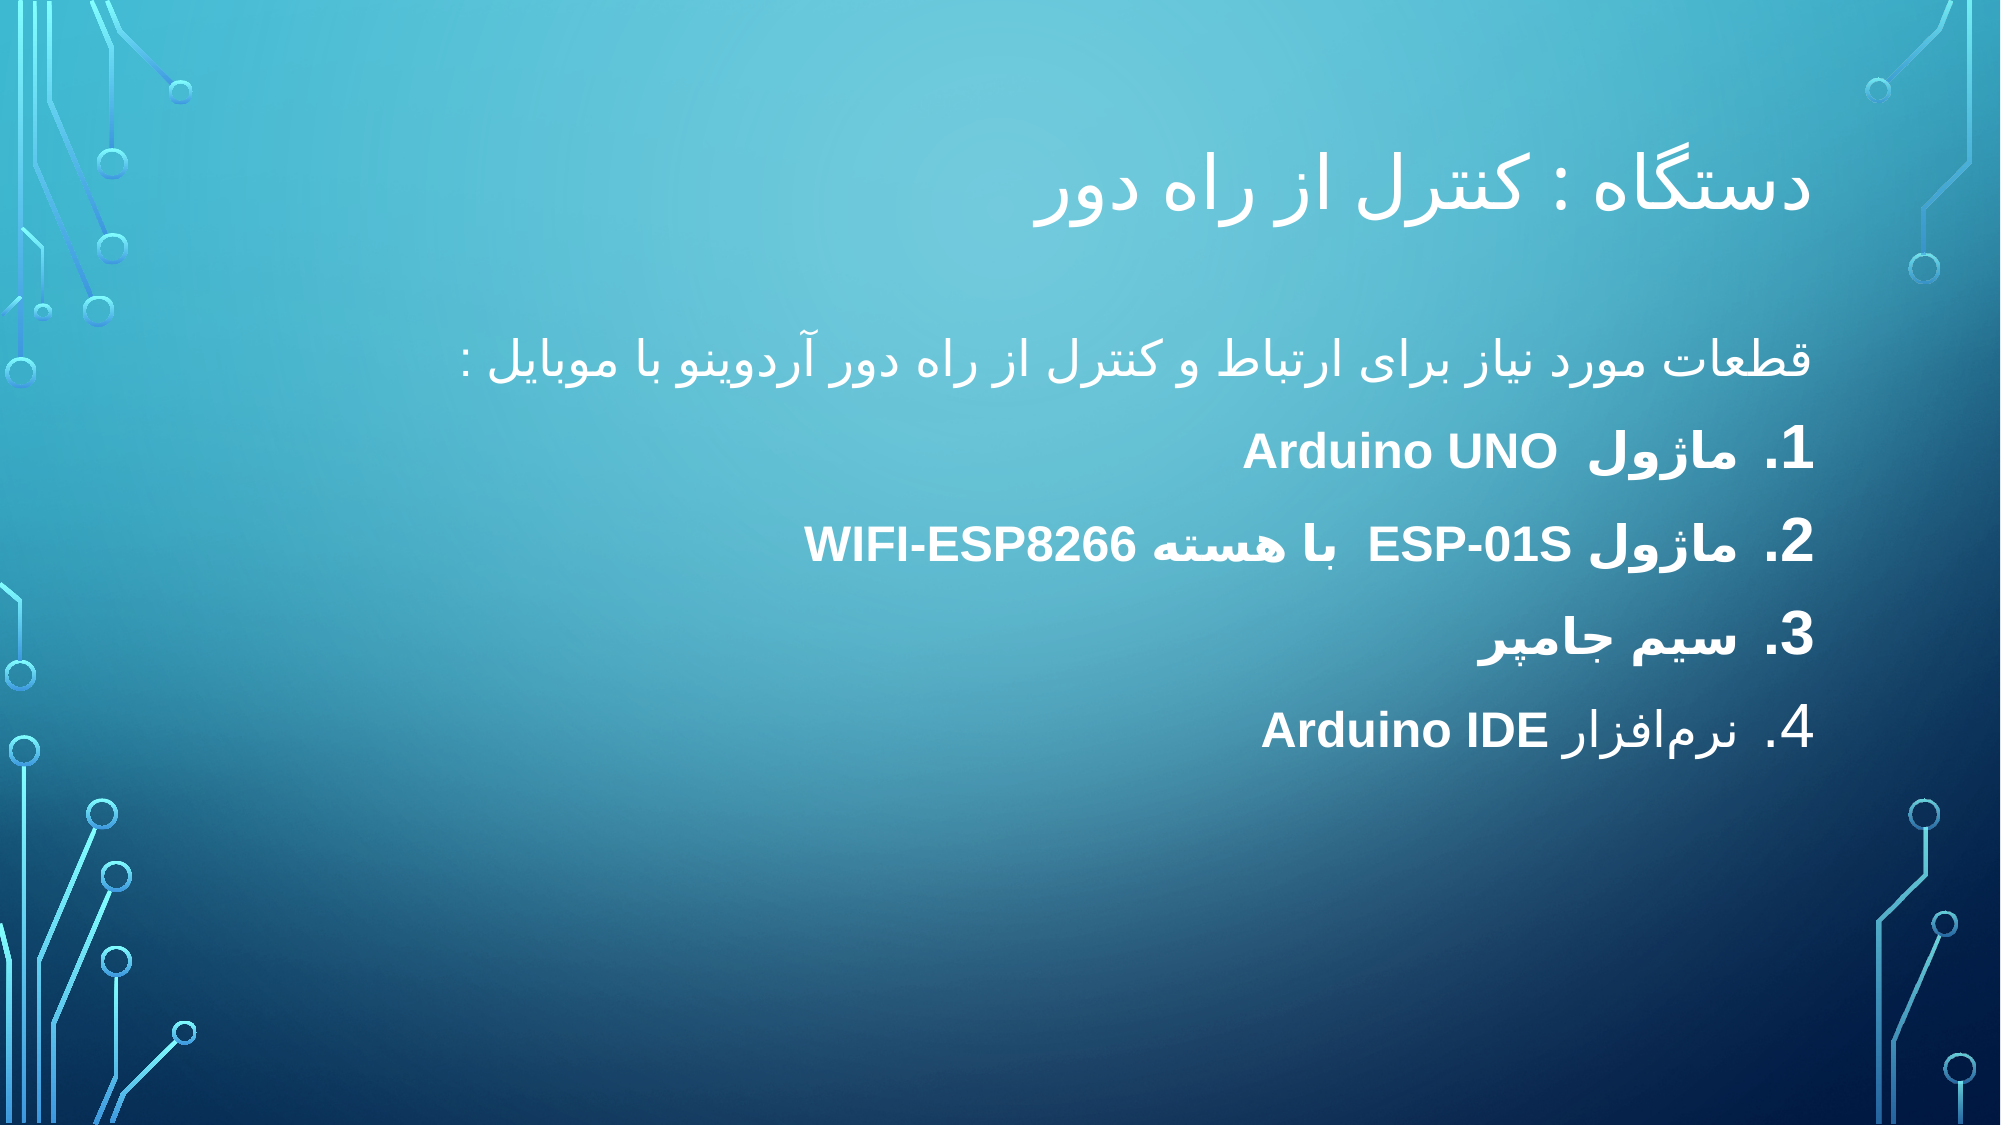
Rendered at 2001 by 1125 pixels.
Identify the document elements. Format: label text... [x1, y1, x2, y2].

title دستگاه : کنترل از راه دور [204, 63, 1830, 306]
list قطعات مورد نیاز برای ارتباط و کنترل از راه دور آردوینو با موبایل : ماژول Arduino UNO ماژول ESP-01S با هسته WIFI-ESP8266 سیم جامپر نرم‌افزار Arduino IDE [204, 306, 1830, 1076]
